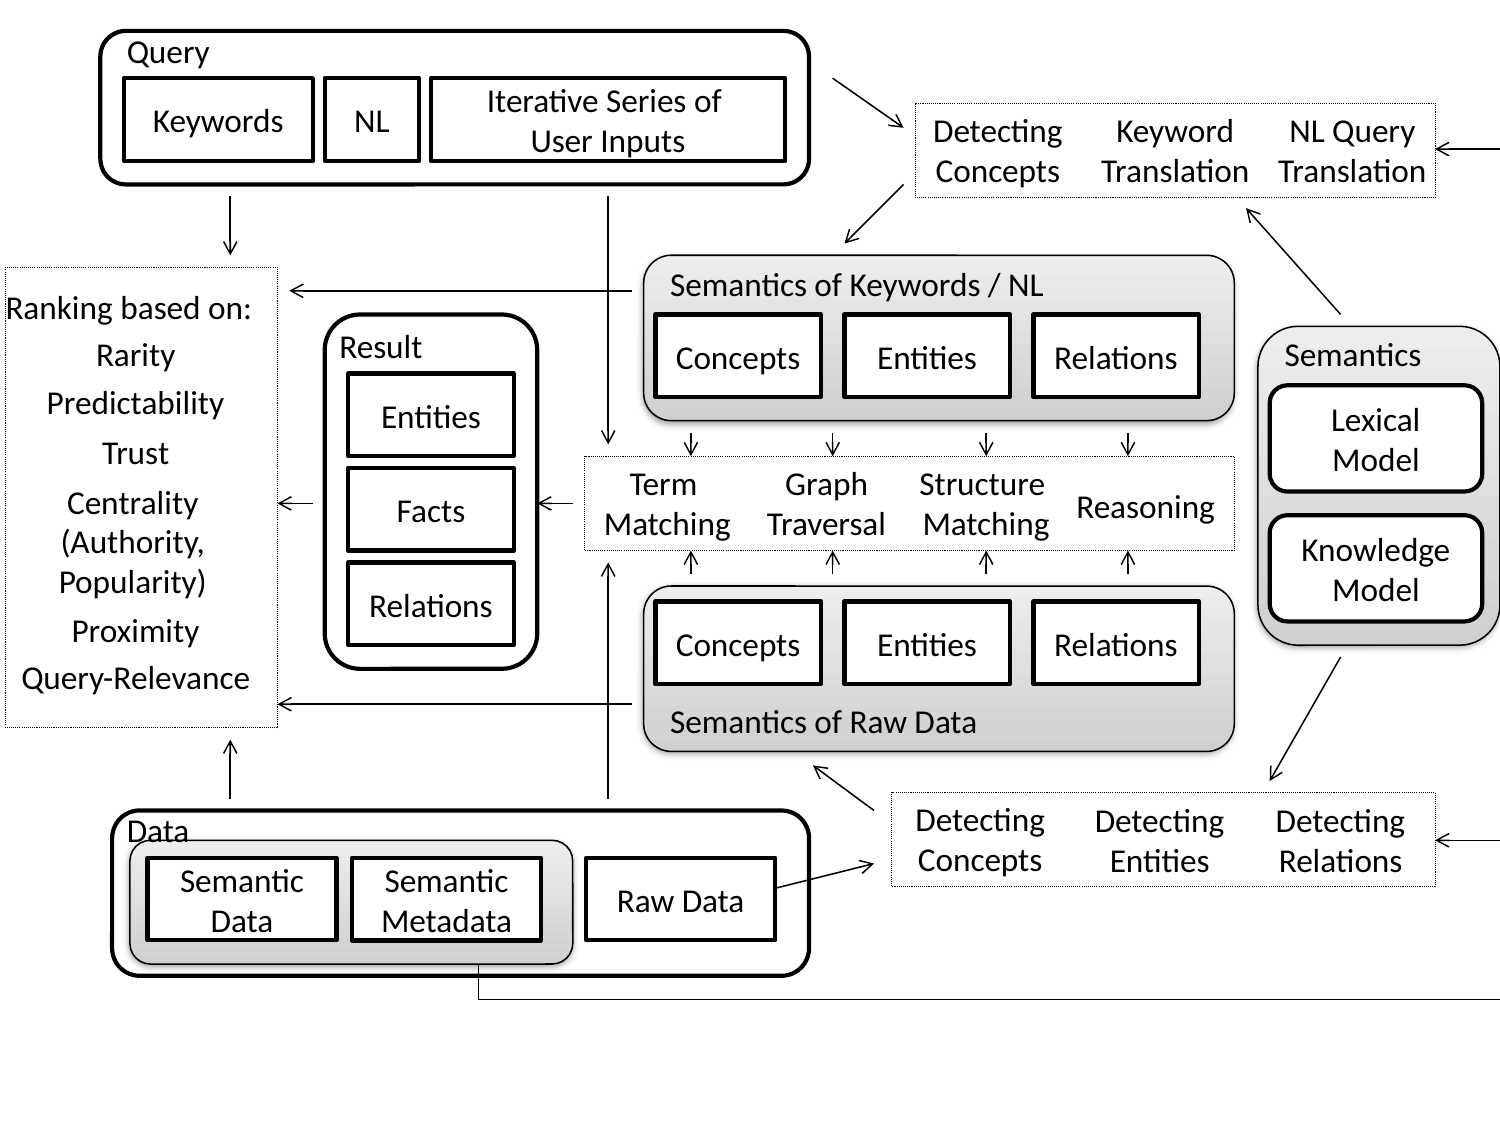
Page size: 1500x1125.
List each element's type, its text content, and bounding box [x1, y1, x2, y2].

text_box Entities [346, 371, 516, 458]
text_box Facts [346, 466, 516, 553]
text_box [109, 827, 473, 978]
text_box Semantics [1269, 326, 1465, 381]
text_box [642, 585, 1236, 753]
text_box [4, 334, 29, 473]
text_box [1245, 207, 1341, 315]
text_box Keyword Translation [1057, 101, 1294, 237]
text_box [844, 184, 904, 244]
text_box Raw Data [584, 856, 777, 942]
text_box Semantics of Keywords / NL [655, 255, 1093, 310]
text_box Term Matching [584, 454, 750, 550]
text_box Centrality (Authority, Popularity) [0, 473, 278, 608]
text_box Reasoning [1045, 478, 1247, 533]
text_box Lexical Model [1267, 383, 1485, 494]
text_box [322, 312, 540, 671]
text_box [1257, 325, 1500, 647]
text_box Semantics of Raw Data [655, 692, 999, 747]
text_box Keywords [122, 76, 315, 163]
text_box [4, 265, 280, 278]
text_box Query-Relevance [0, 648, 290, 704]
text_box Relations [1031, 312, 1201, 399]
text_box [1269, 656, 1341, 782]
text_box Detecting Concepts [868, 101, 1128, 197]
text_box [832, 77, 904, 129]
text_box Relations [346, 560, 516, 647]
text_box Iterative Series of User Inputs [429, 76, 787, 163]
text_box Graph Traversal [750, 454, 916, 550]
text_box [775, 863, 875, 889]
text_box Concepts [653, 312, 823, 399]
text_box [129, 839, 574, 965]
text_box Knowledge Model [1267, 513, 1485, 624]
text_box [642, 254, 1236, 422]
text_box Detecting Concepts [868, 790, 1093, 886]
text_box Entities [842, 312, 1012, 399]
text_box [4, 608, 29, 648]
text_box Trust [29, 429, 242, 479]
text_box Rarity [29, 326, 242, 373]
text_box Concepts [653, 599, 823, 686]
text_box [812, 765, 875, 811]
text_box NL [323, 76, 421, 163]
text_box [987, 533, 1236, 553]
text_box Entities [842, 599, 1012, 686]
text_box [4, 704, 280, 730]
text_box Data [112, 802, 455, 857]
text_box NL Query Translation [1257, 101, 1447, 197]
text_box Relations [1031, 599, 1201, 686]
text_box [98, 28, 812, 187]
text_box Query [112, 22, 767, 78]
text_box [1069, 454, 1236, 478]
text_box Detecting Entities [1021, 792, 1306, 927]
text_box Predictability [29, 373, 242, 429]
text_box Structure Matching [916, 454, 1069, 550]
text_box Result [324, 317, 514, 373]
text_box [455, 808, 812, 978]
text_box Detecting Relations [1246, 792, 1435, 887]
text_box [242, 606, 280, 648]
text_box Semantic Metadata [350, 856, 543, 943]
text_box [242, 329, 280, 477]
text_box Semantic Data [145, 857, 339, 942]
text_box Ranking based on: [0, 278, 278, 334]
text_box Proximity [29, 601, 242, 648]
